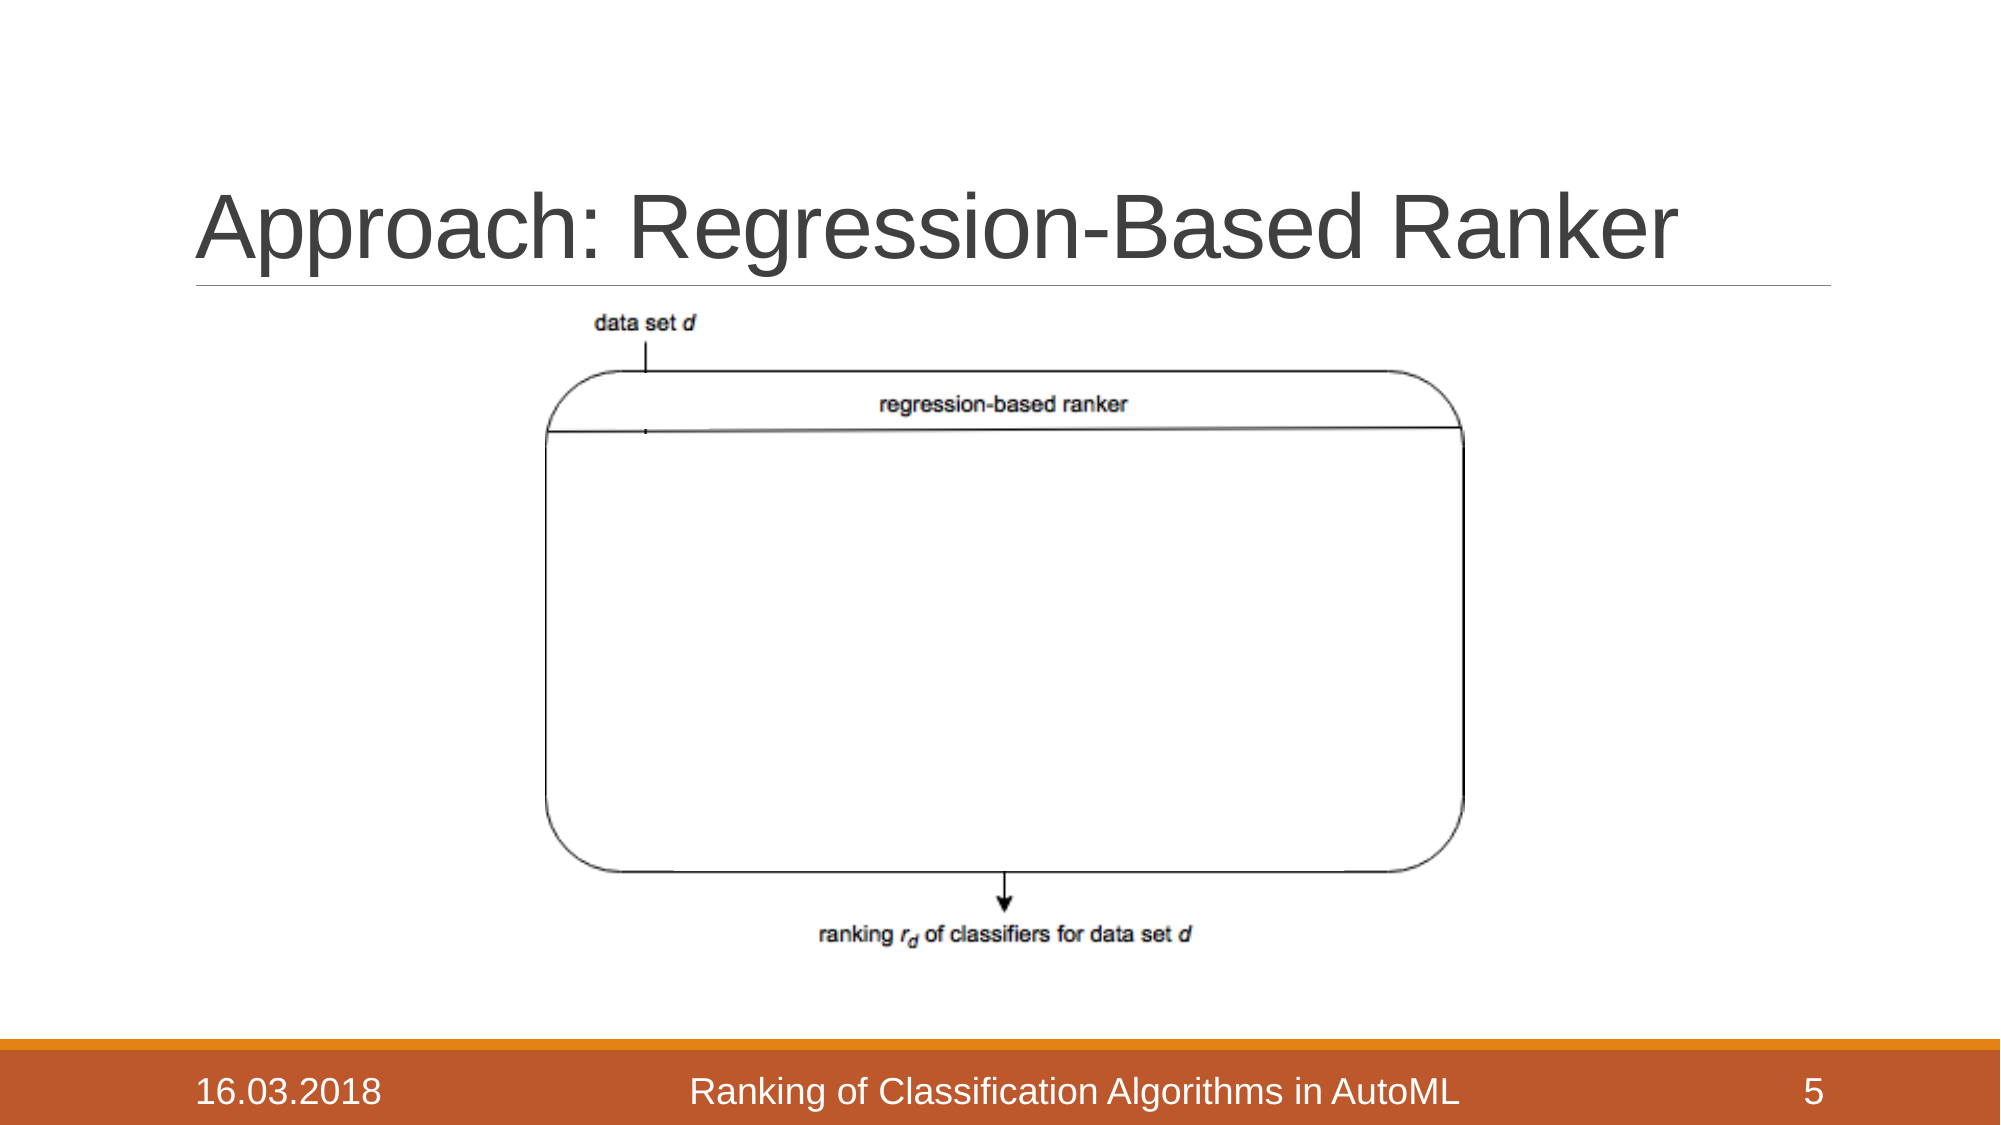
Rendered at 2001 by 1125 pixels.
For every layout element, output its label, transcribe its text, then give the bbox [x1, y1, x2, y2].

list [545, 306, 1465, 960]
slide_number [180, 1059, 419, 1120]
slide_number 5 [1730, 1059, 1840, 1120]
footer Ranking of Classification Algorithms in AutoML [419, 1059, 1730, 1120]
title Approach: Regression-Based Ranker [180, 47, 1830, 285]
